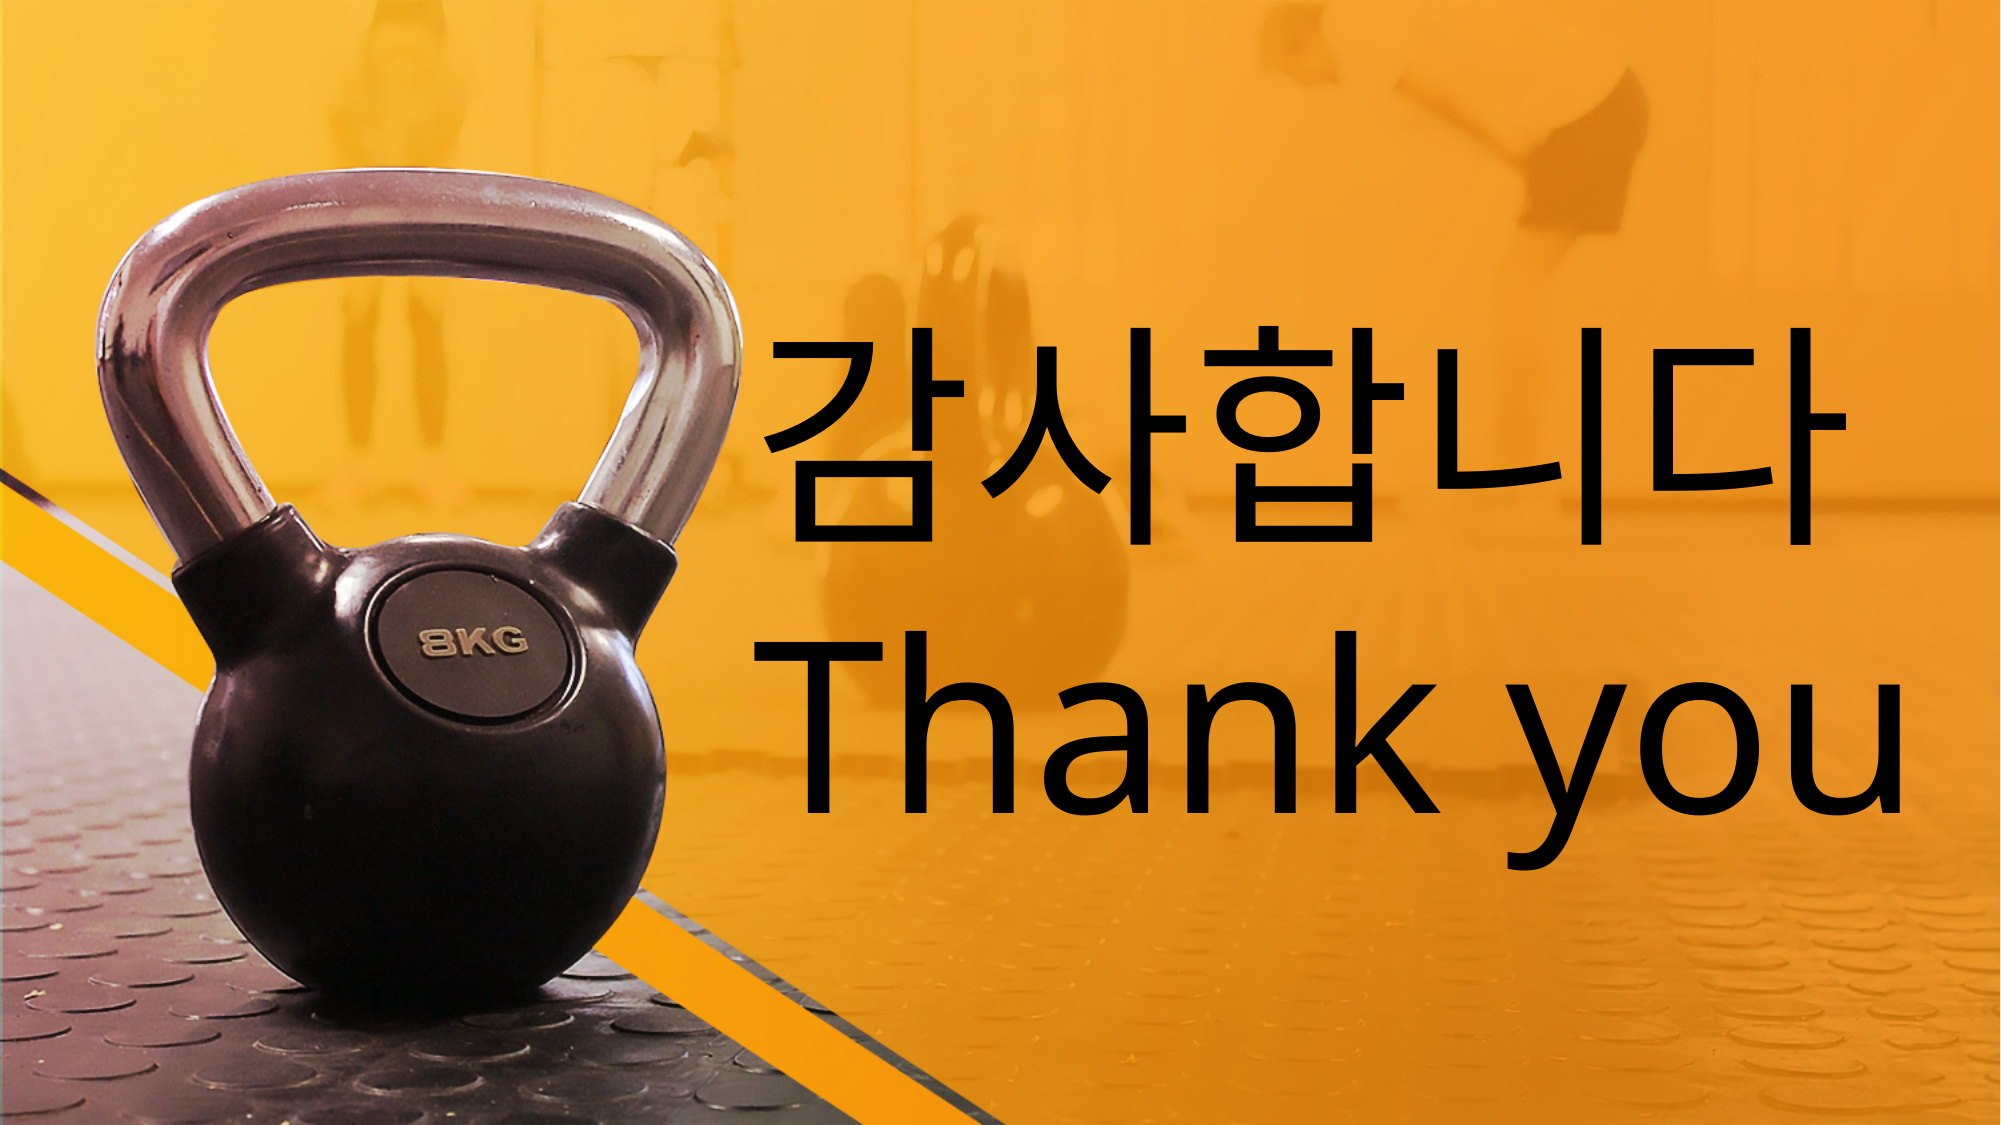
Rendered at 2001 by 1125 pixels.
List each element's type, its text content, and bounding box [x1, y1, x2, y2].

picture [0, 0, 2001, 1125]
text_box 감사합니다 Thank you [737, 279, 2000, 870]
